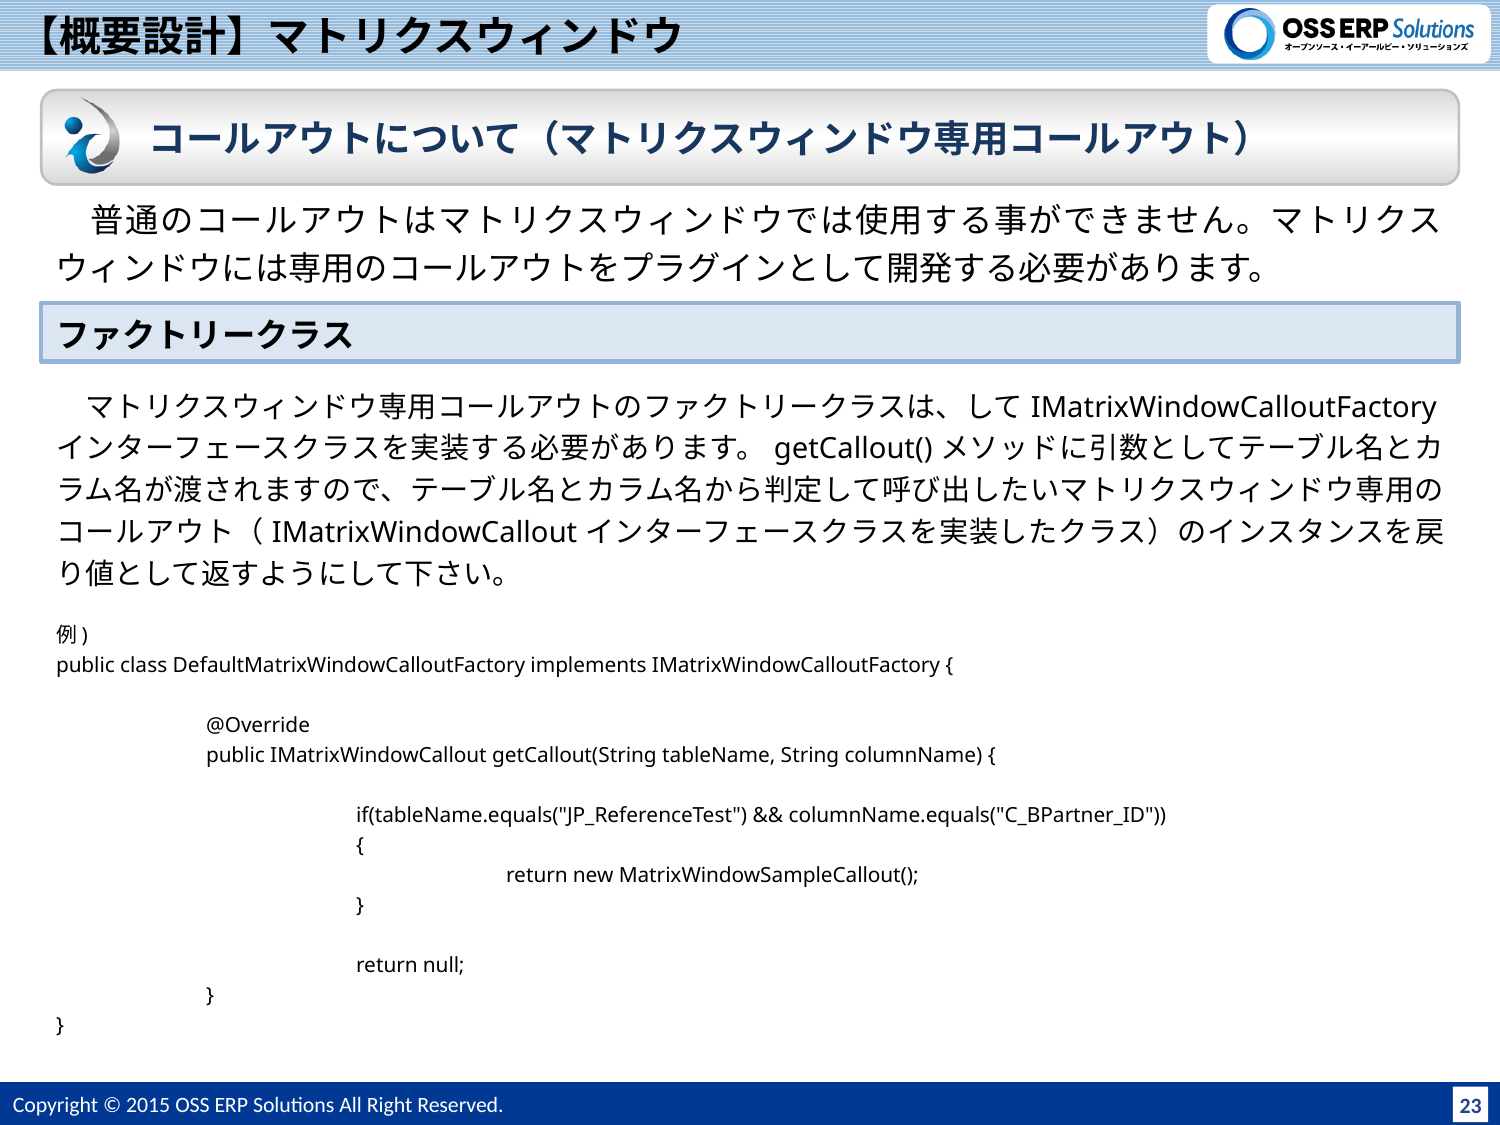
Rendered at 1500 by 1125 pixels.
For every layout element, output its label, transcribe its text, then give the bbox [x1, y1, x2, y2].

title 【概要設計】マトリクスウィンドウ [2, 0, 1353, 70]
text_box マトリクスウィンドウ専用コールアウトのファクトリークラスは、してIMatrixWindowCalloutFactoryインターフェースクラスを実装する必要があります。getCallout()メソッドに引数としてテーブル名とカラム名が渡されますので、テーブル名とカラム名から判定して呼び出したいマトリクスウィンドウ専用のコールアウト（IMatrixWindowCalloutインターフェースクラスを実装したクラス）のインスタンスを戻り値として返すようにして下さい。 [39, 371, 1461, 600]
text_box 例) public class DefaultMatrixWindowCalloutFactory implements IMatrixWindowCalloutFactory { @Override public IMatrixWindowCallout getCallout(String tableName, String columnName) { if(tableName.equals("JP_ReferenceTest") && columnName.equals("C_BPartner_ID")) { return new MatrixWindowSampleCallout(); } return null; } } [39, 608, 1461, 1072]
picture [1353, 8, 1474, 60]
picture [52, 97, 125, 177]
text_box コールアウトについて（マトリクスウィンドウ専用コールアウト） [41, 89, 1459, 182]
text_box ファクトリークラス [39, 301, 1461, 364]
text_box 普通のコールアウトはマトリクスウィンドウでは使用する事ができません。マトリクスウィンドウには専用のコールアウトをプラグインとして開発する必要があります。 [39, 182, 1461, 301]
